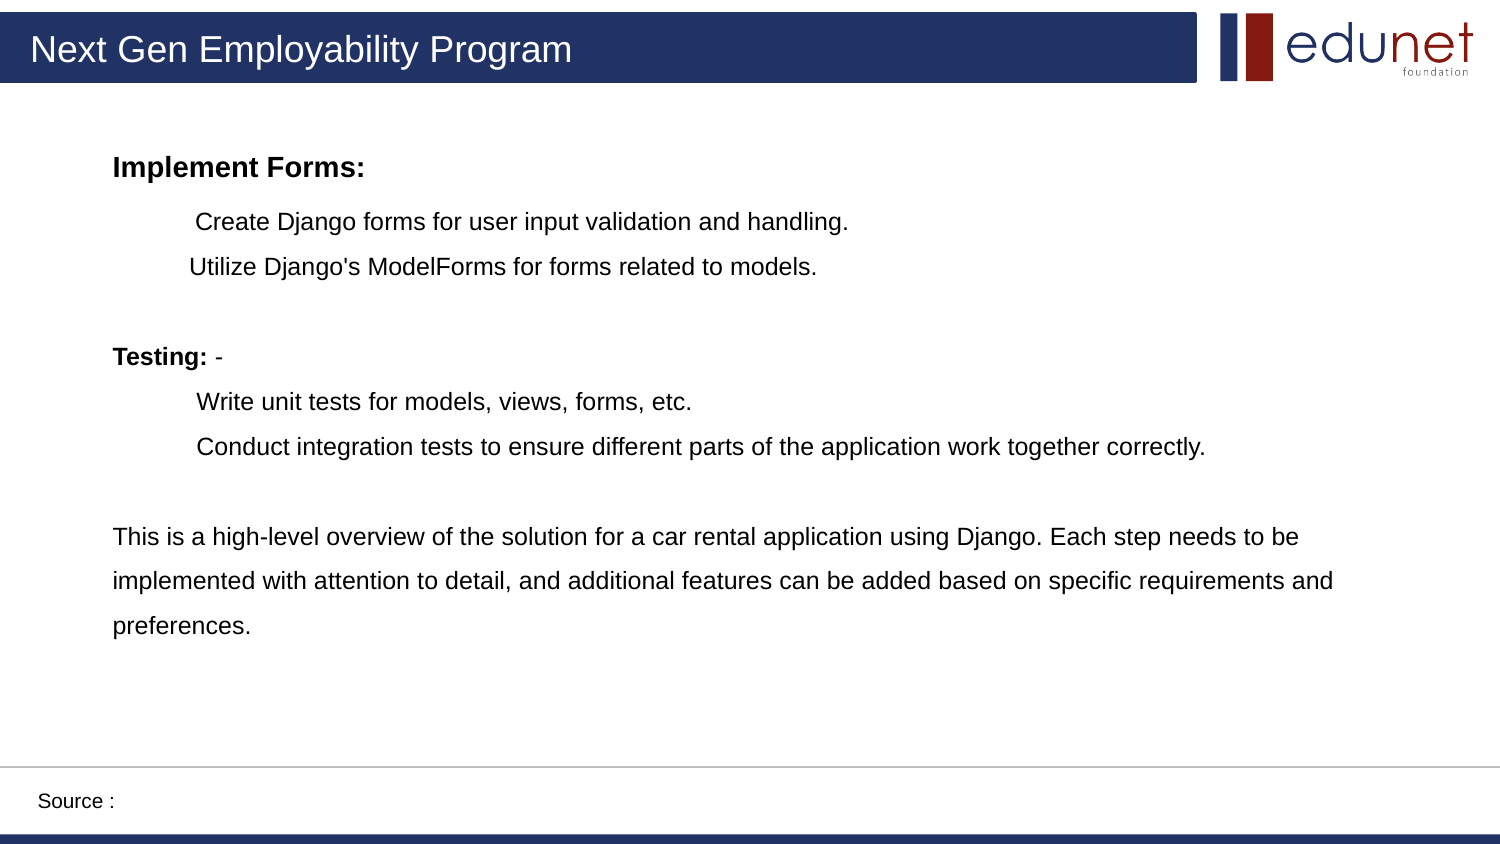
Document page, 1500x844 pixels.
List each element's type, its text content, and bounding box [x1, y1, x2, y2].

picture [1279, 14, 1482, 83]
text_box Implement Forms: Create Django forms for user input validation and handling. Utilize Django's ModelForms for forms related to models. Testing: - Write unit tests for models, views, forms, etc. Conduct integration tests to ensure different parts of the application work together correctly. This is a high-level overview of the solution for a car rental application using Django. Each step needs to be implemented with attention to detail, and additional features can be added based on specific requirements and preferences. [22, 123, 1391, 745]
text_box Source : [22, 776, 139, 826]
